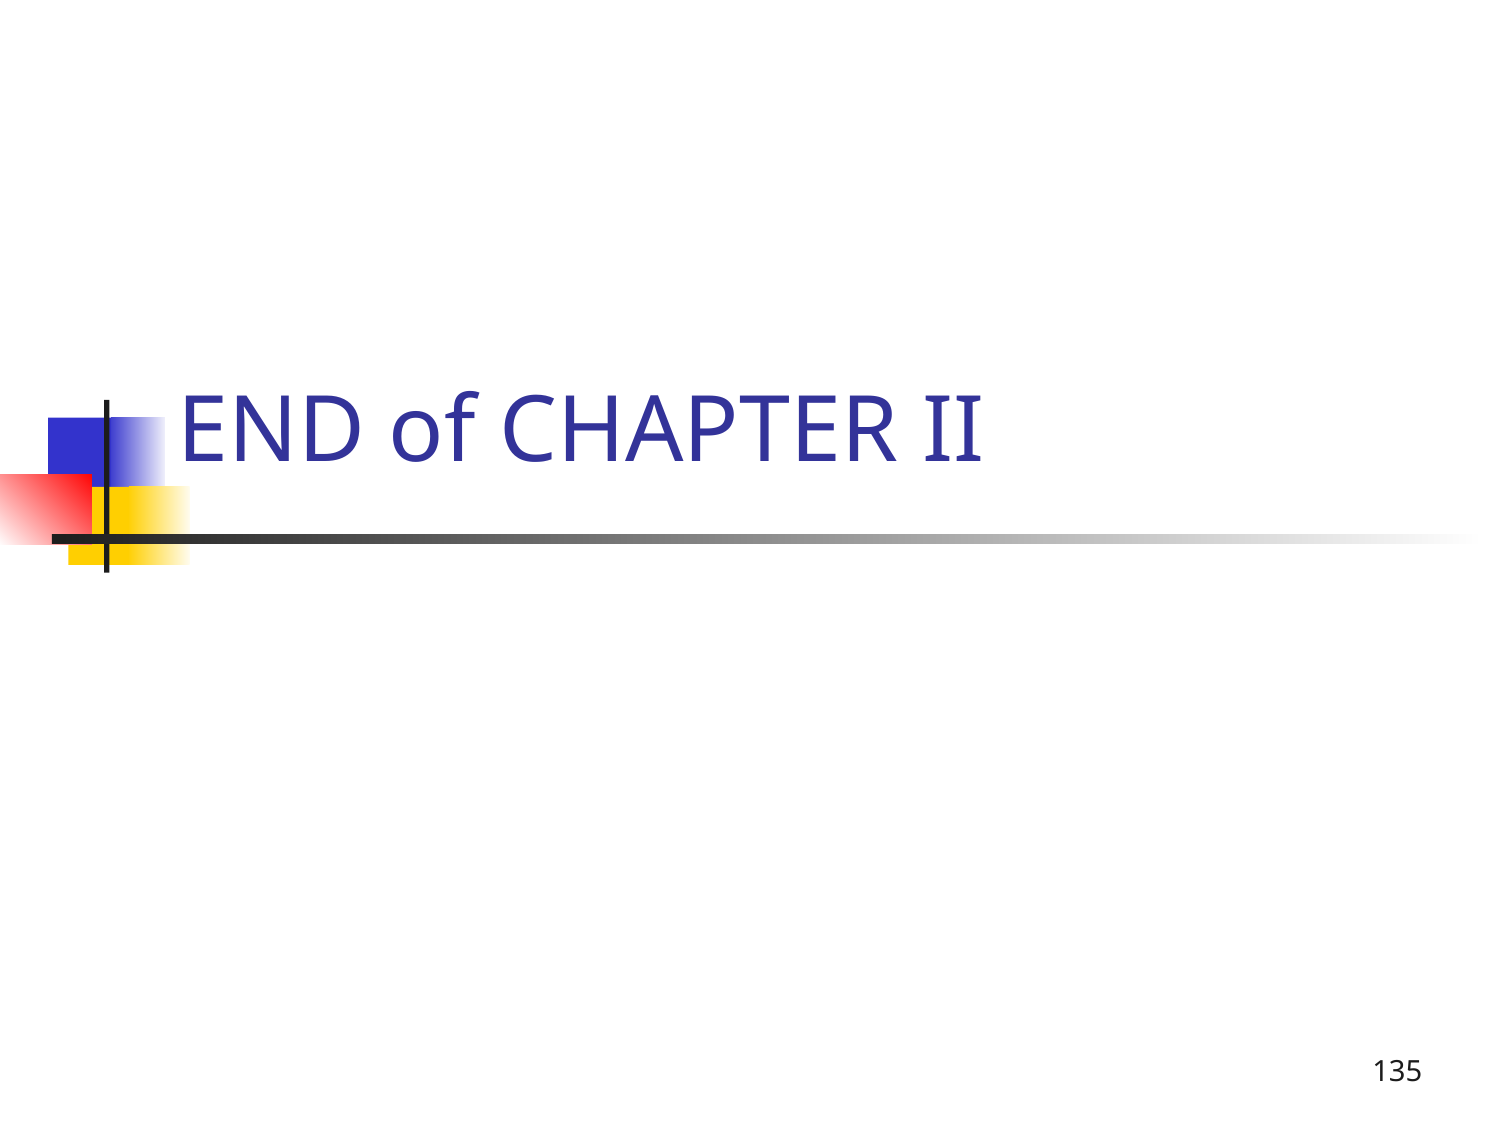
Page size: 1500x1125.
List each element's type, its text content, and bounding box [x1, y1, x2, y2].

slide_number 135 [1124, 1024, 1438, 1101]
title END of CHAPTER II [162, 299, 1438, 488]
